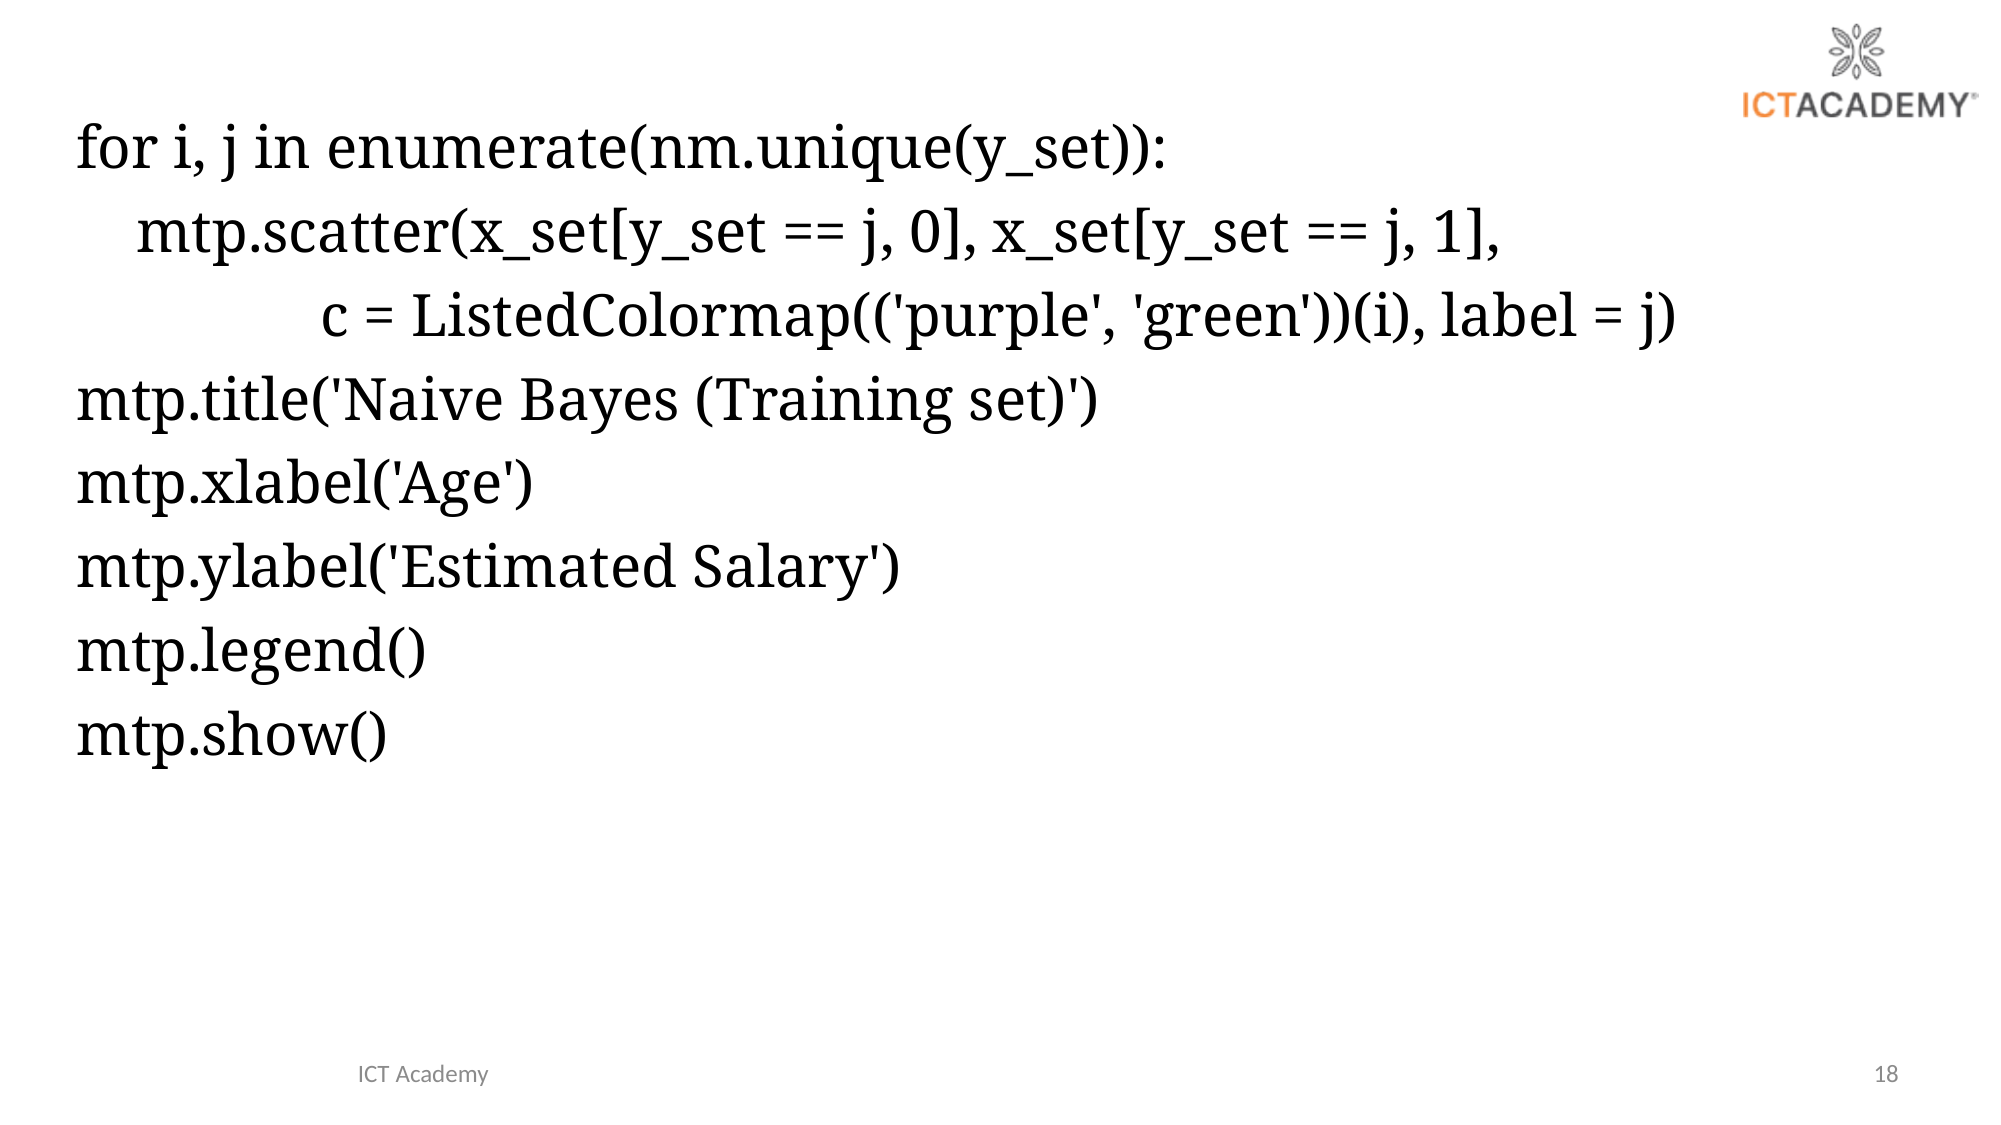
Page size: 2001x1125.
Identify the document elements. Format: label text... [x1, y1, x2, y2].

footer ICT Academy [85, 1042, 761, 1103]
picture [1743, 22, 1979, 120]
slide_number 18 [1464, 1042, 1915, 1103]
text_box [356, 381, 536, 430]
list for i, j in enumerate(nm.unique(y_set)): mtp.scatter(x_set[y_set == j, 0], x_set[y_set == j, 1], c = ListedColormap(('purple', 'green'))(i), label = j) mtp.title('Naive Bayes (Training set)') mtp.xlabel('Age') mtp.ylabel('Estimated Salary') mtp.legend() mtp.show() [60, 110, 1938, 1093]
